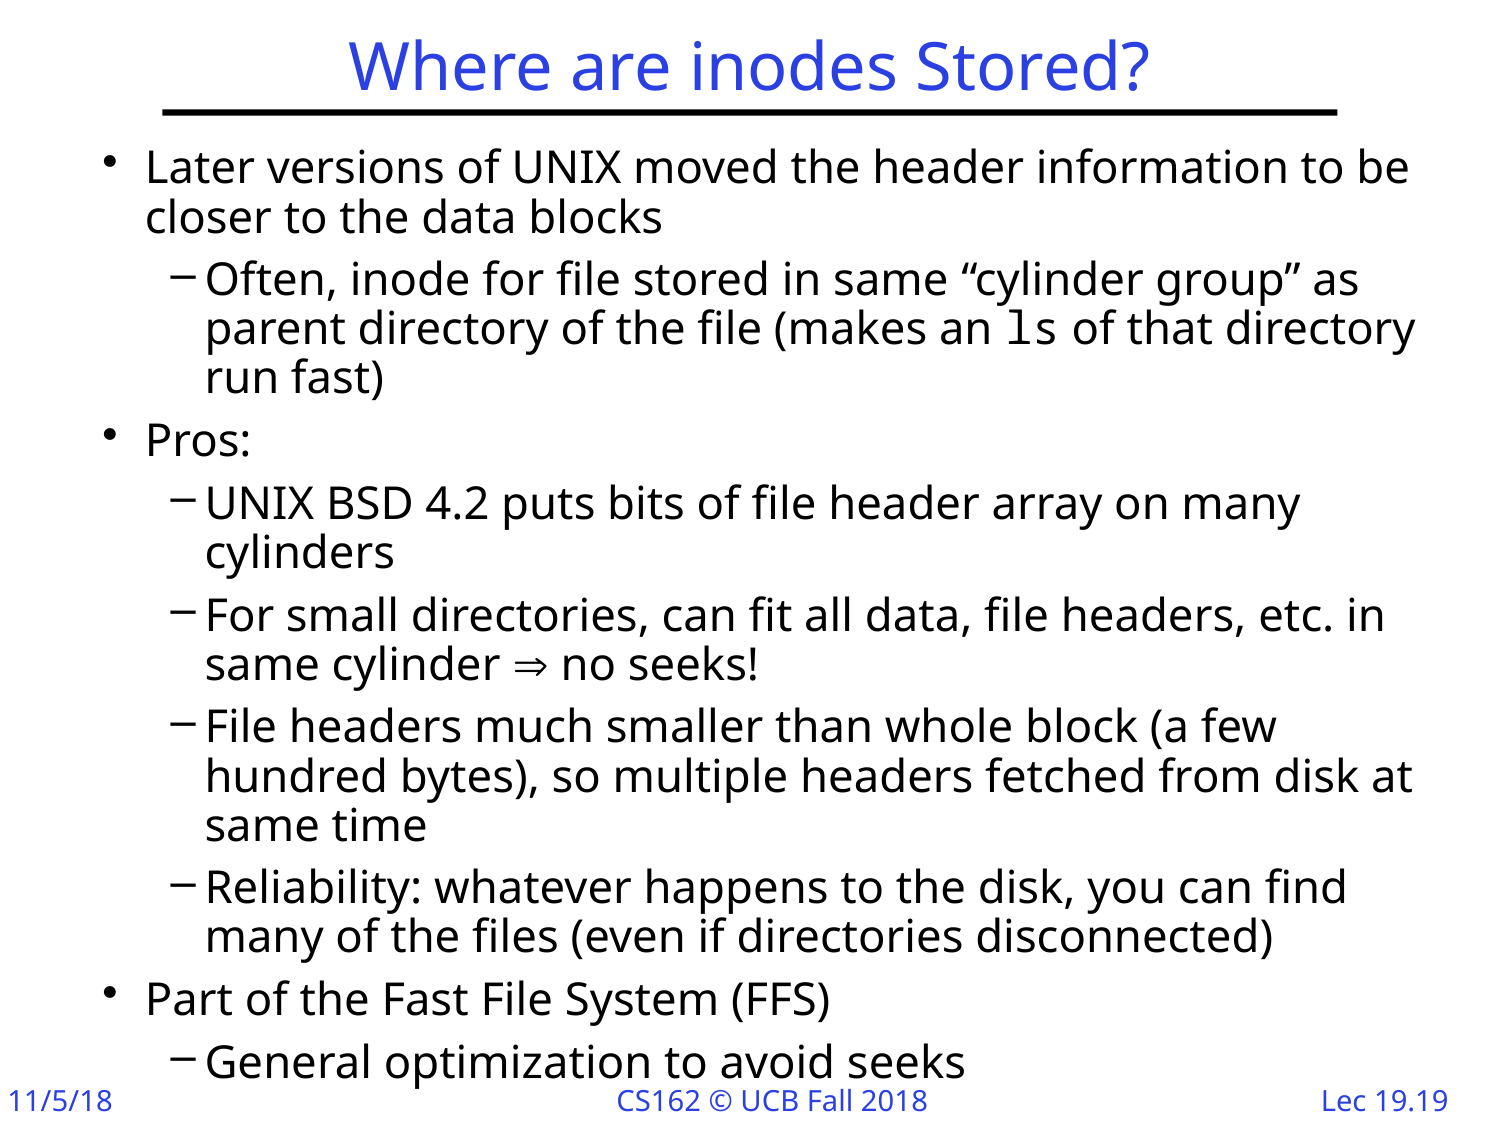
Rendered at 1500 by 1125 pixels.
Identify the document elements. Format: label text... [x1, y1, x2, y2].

title Where are inodes Stored? [162, 24, 1338, 113]
list Later versions of UNIX moved the header information to be closer to the data blocks Often, inode for file stored in same “cylinder group” as parent directory of the file (makes an ls of that directory run fast) Pros: UNIX BSD 4.2 puts bits of file header array on many cylinders For small directories, can fit all data, file headers, etc. in same cylinder  no seeks! File headers much smaller than whole block (a few hundred bytes), so multiple headers fetched from disk at same time Reliability: whatever happens to the disk, you can find many of the files (even if directories disconnected) Part of the Fast File System (FFS) General optimization to avoid seeks [87, 137, 1488, 1113]
